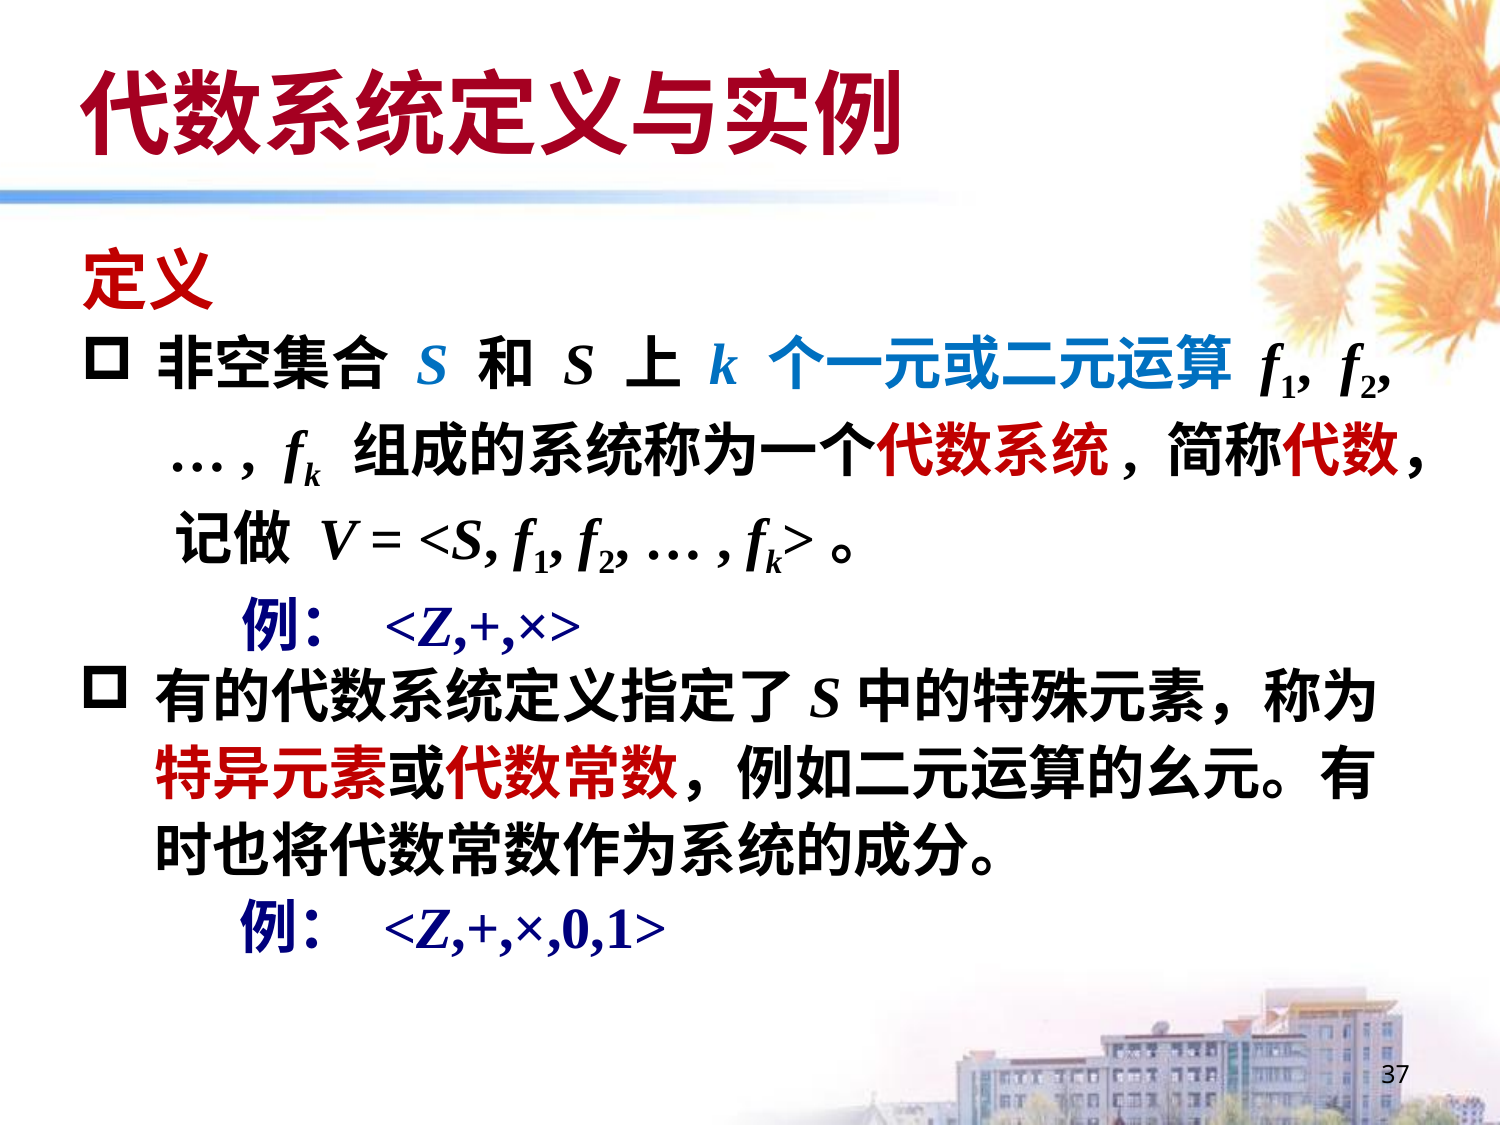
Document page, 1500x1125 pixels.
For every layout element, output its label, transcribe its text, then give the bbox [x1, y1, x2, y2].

text_box 定义 非空集合 S 和 S 上 k 个一元或二元运算 f1, f2, … , fk 组成的系统称为一个代数系统, 简称代数， 记做 V = <S, f1, f2, … , fk>。 例： <Z,+,×> [66, 222, 1422, 742]
text_box 有的代数系统定义指定了S中的特殊元素，称为特异元素或代数常数，例如二元运算的幺元。有时也将代数常数作为系统的成分。 例： <Z,+,×,0,1> [64, 645, 1406, 968]
title 代数系统定义与实例 [64, 28, 1365, 194]
picture [0, 0, 1500, 1125]
slide_number 37 [1074, 1024, 1426, 1101]
